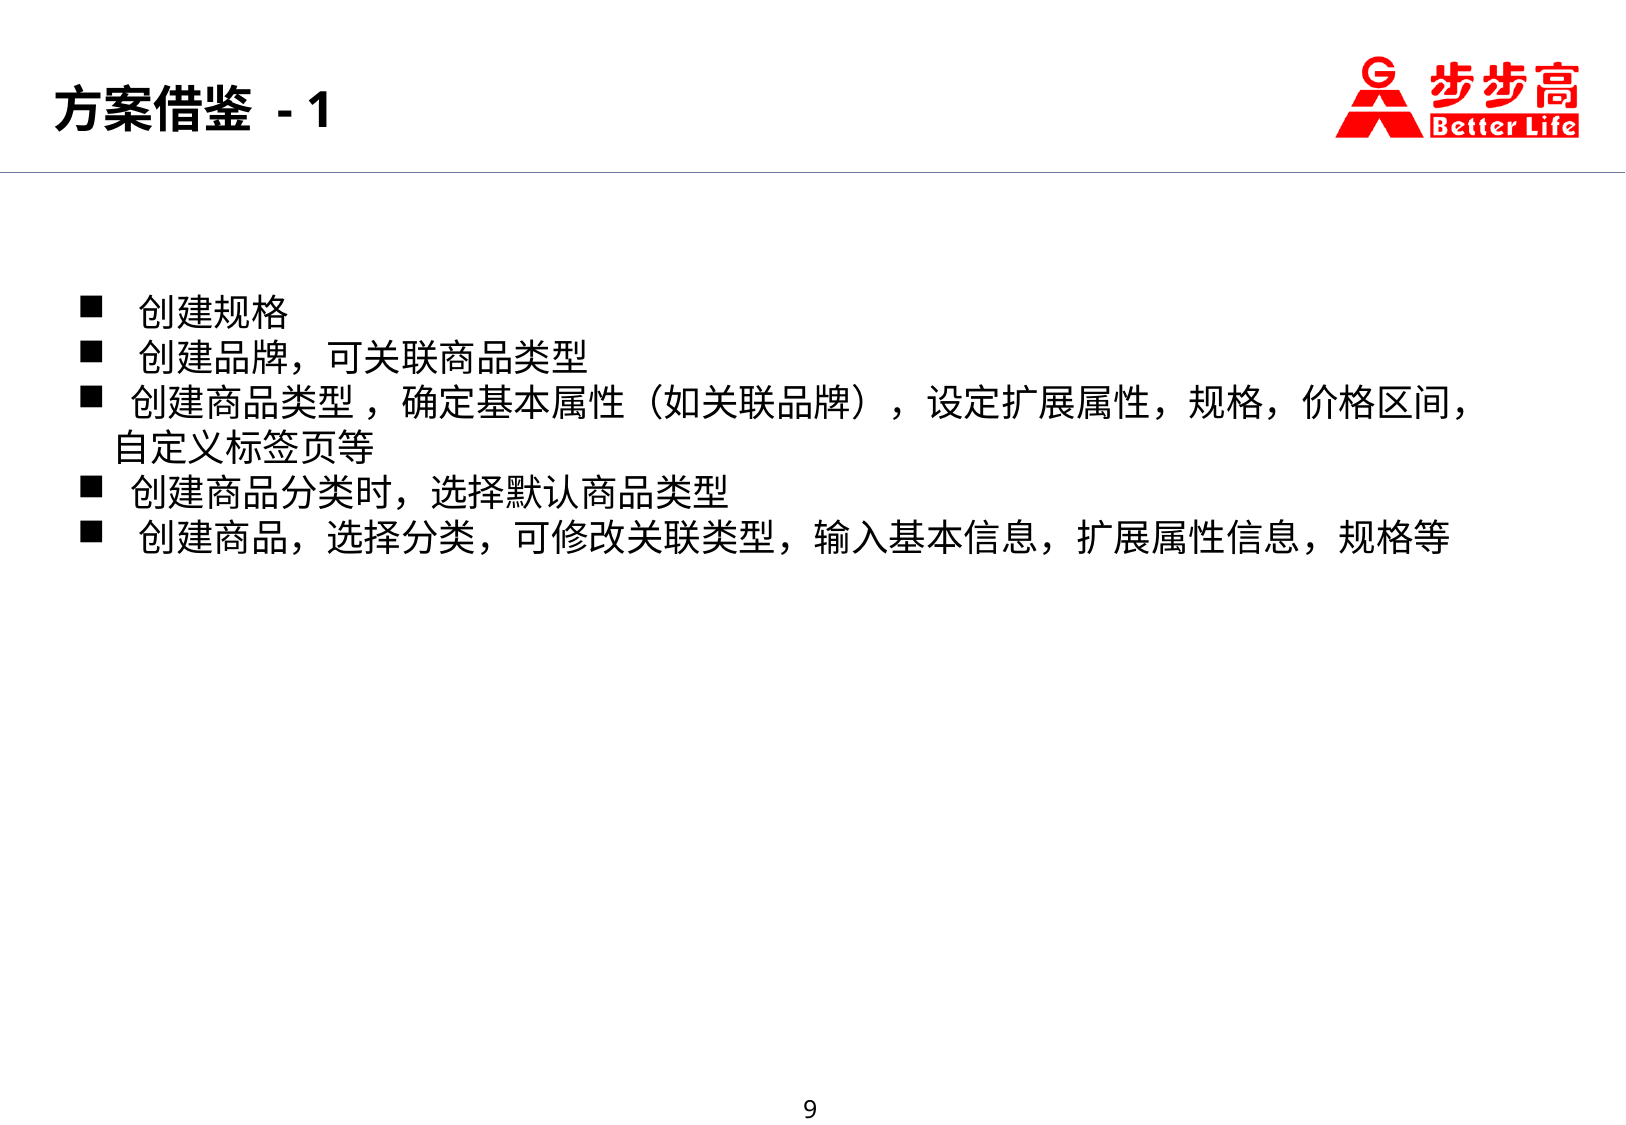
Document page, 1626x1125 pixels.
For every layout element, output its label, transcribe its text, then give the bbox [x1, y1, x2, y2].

text_box 创建规格 创建品牌，可关联商品类型 创建商品类型 ，确定基本属性（如关联品牌），设定扩展属性，规格，价格区间，自定义标签页等 创建商品分类时，选择默认商品类型 创建商品，选择分类，可修改关联类型，输入基本信息，扩展属性信息，规格等 [62, 281, 1528, 656]
text_box 方案借鉴 - 1 [38, 70, 953, 145]
picture [1332, 54, 1581, 140]
